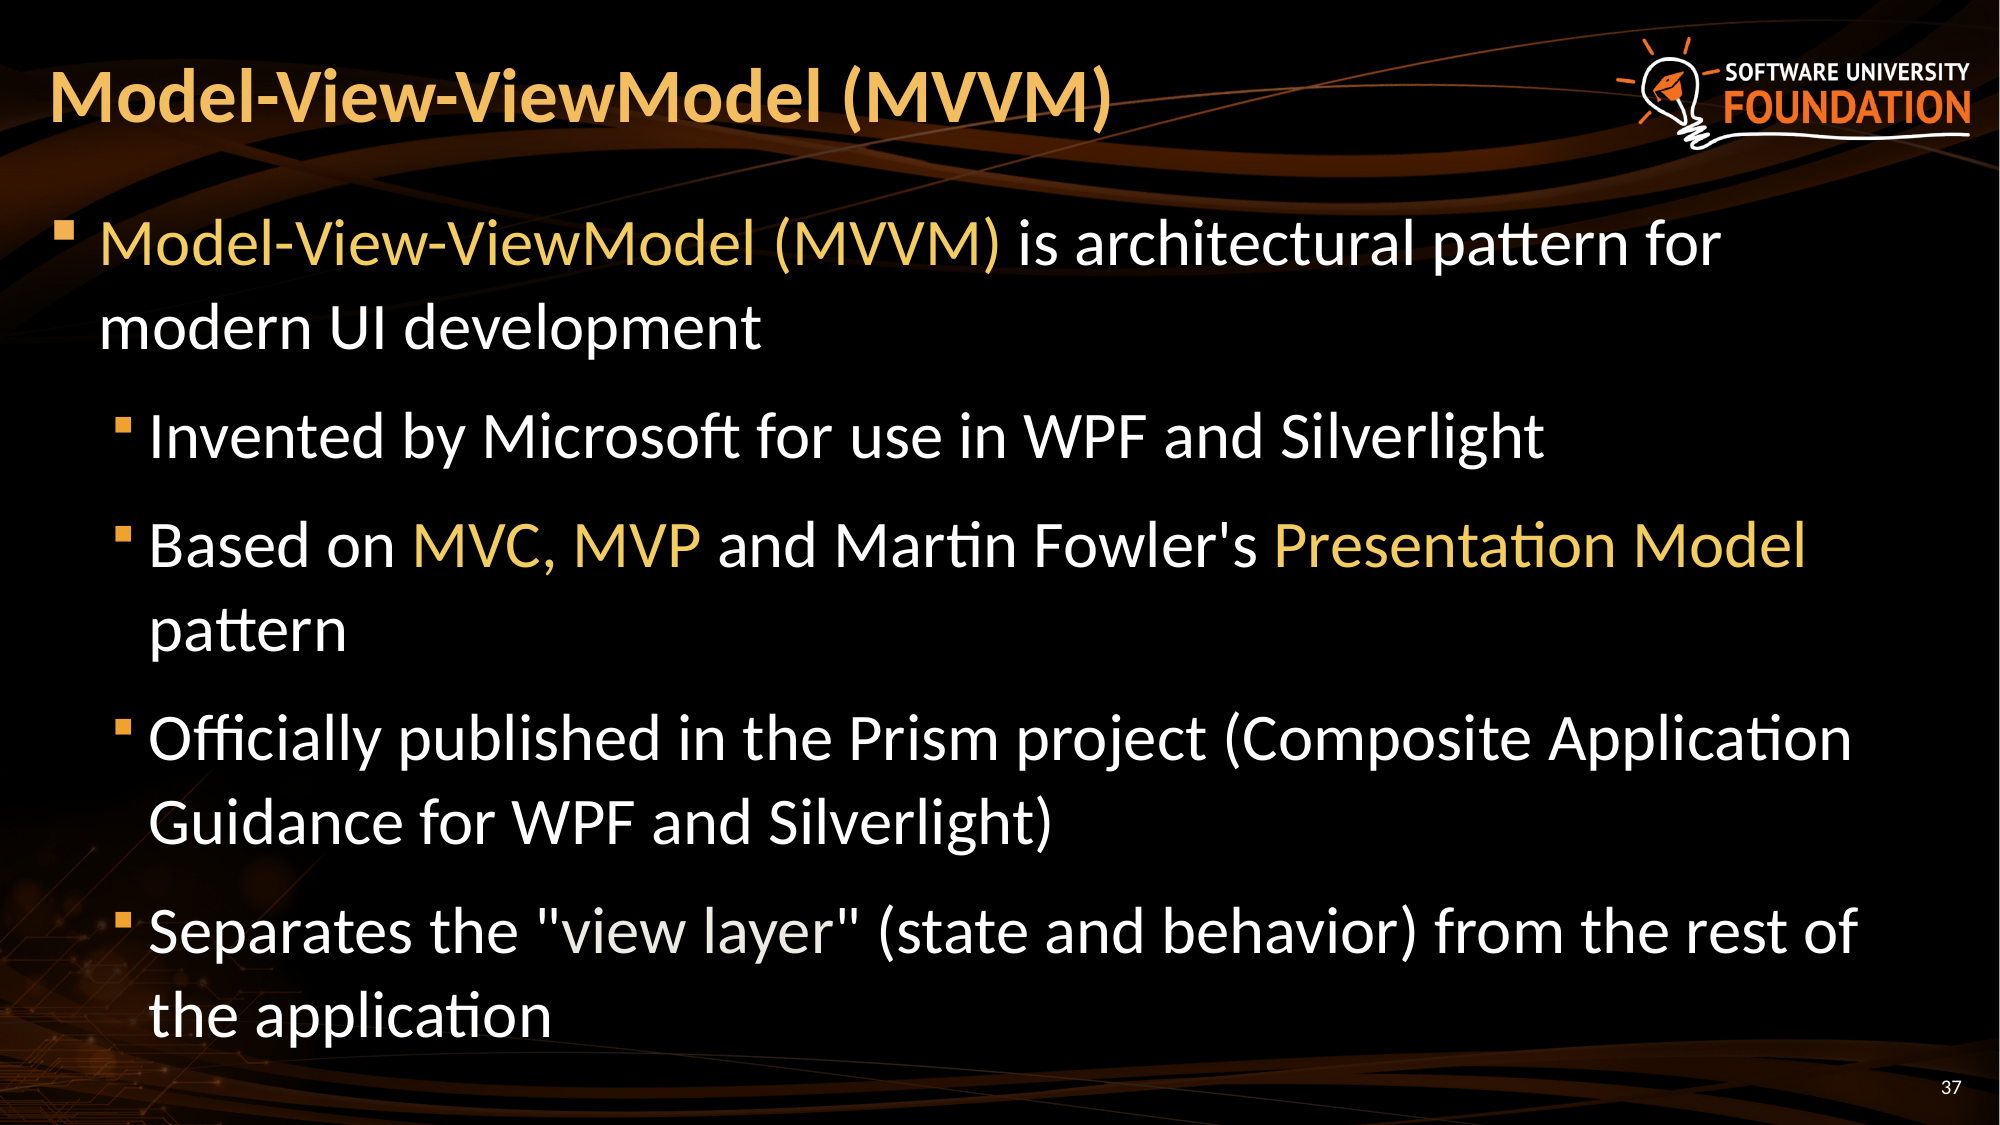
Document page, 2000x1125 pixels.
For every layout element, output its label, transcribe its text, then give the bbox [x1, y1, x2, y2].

picture [0, 0, 2000, 1125]
list Model-View-ViewModel (MVVM) is architectural pattern for modern UI development Invented by Microsoft for use in WPF and Silverlight Based on MVC, MVP and Martin Fowler's Presentation Model pattern Officially published in the Prism project (Composite Application Guidance for WPF and Silverlight) Separates the "view layer" (state and behavior) from the rest of the application [31, 188, 1968, 1103]
title Model-View-ViewModel (MVVM) [30, 6, 1602, 189]
